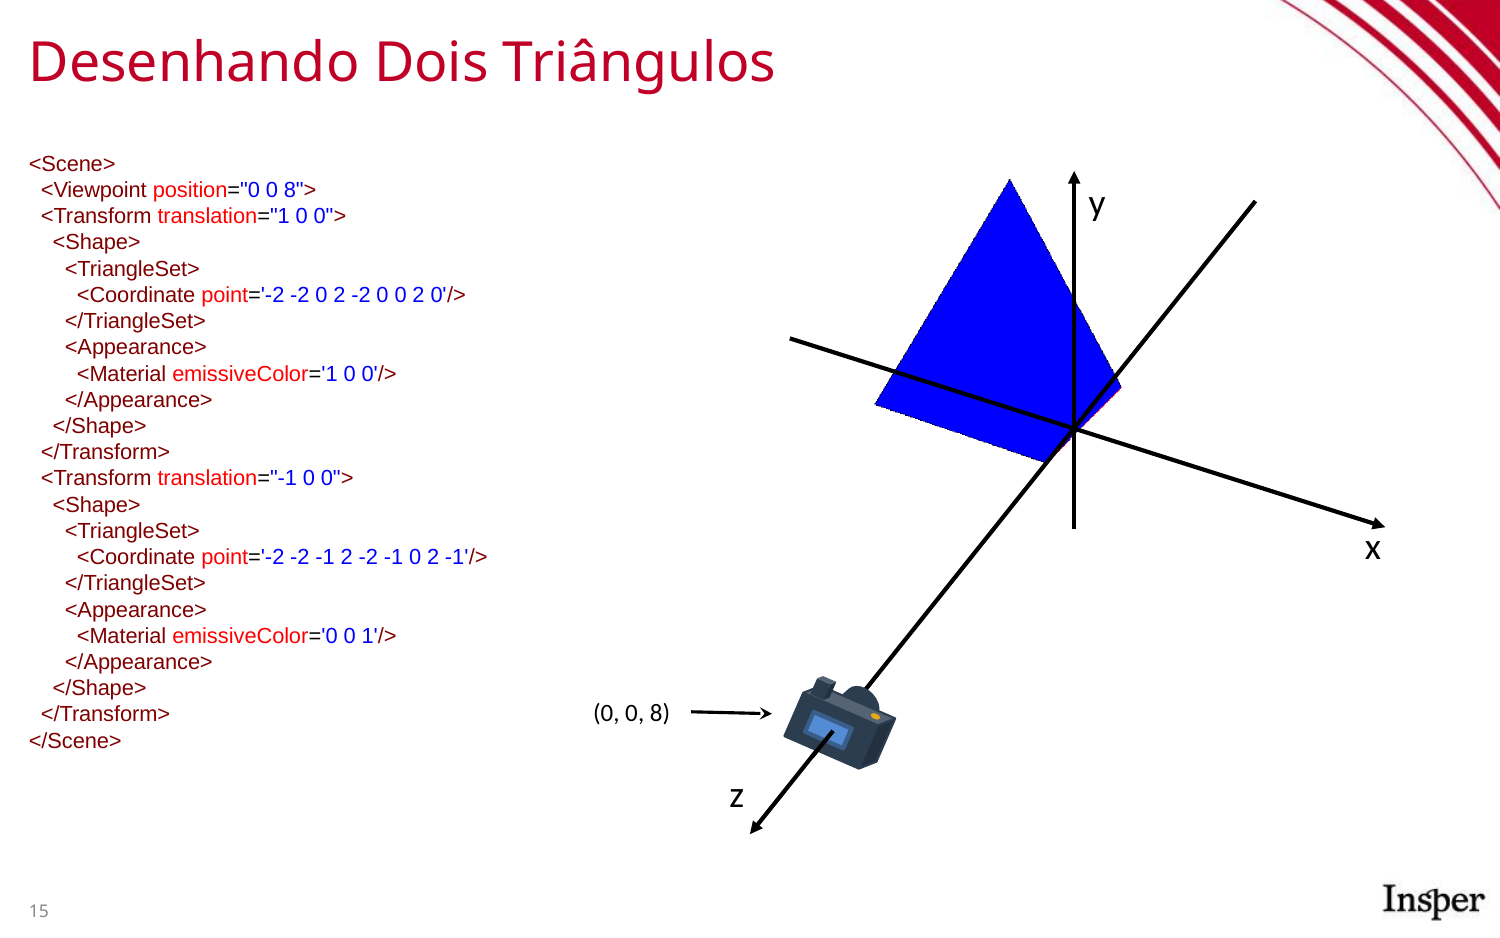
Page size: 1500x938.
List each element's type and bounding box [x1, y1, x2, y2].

text_box [13, 141, 1397, 835]
picture [249, 0, 1500, 938]
title [13, 18, 1397, 104]
slide_number [0, 887, 78, 938]
